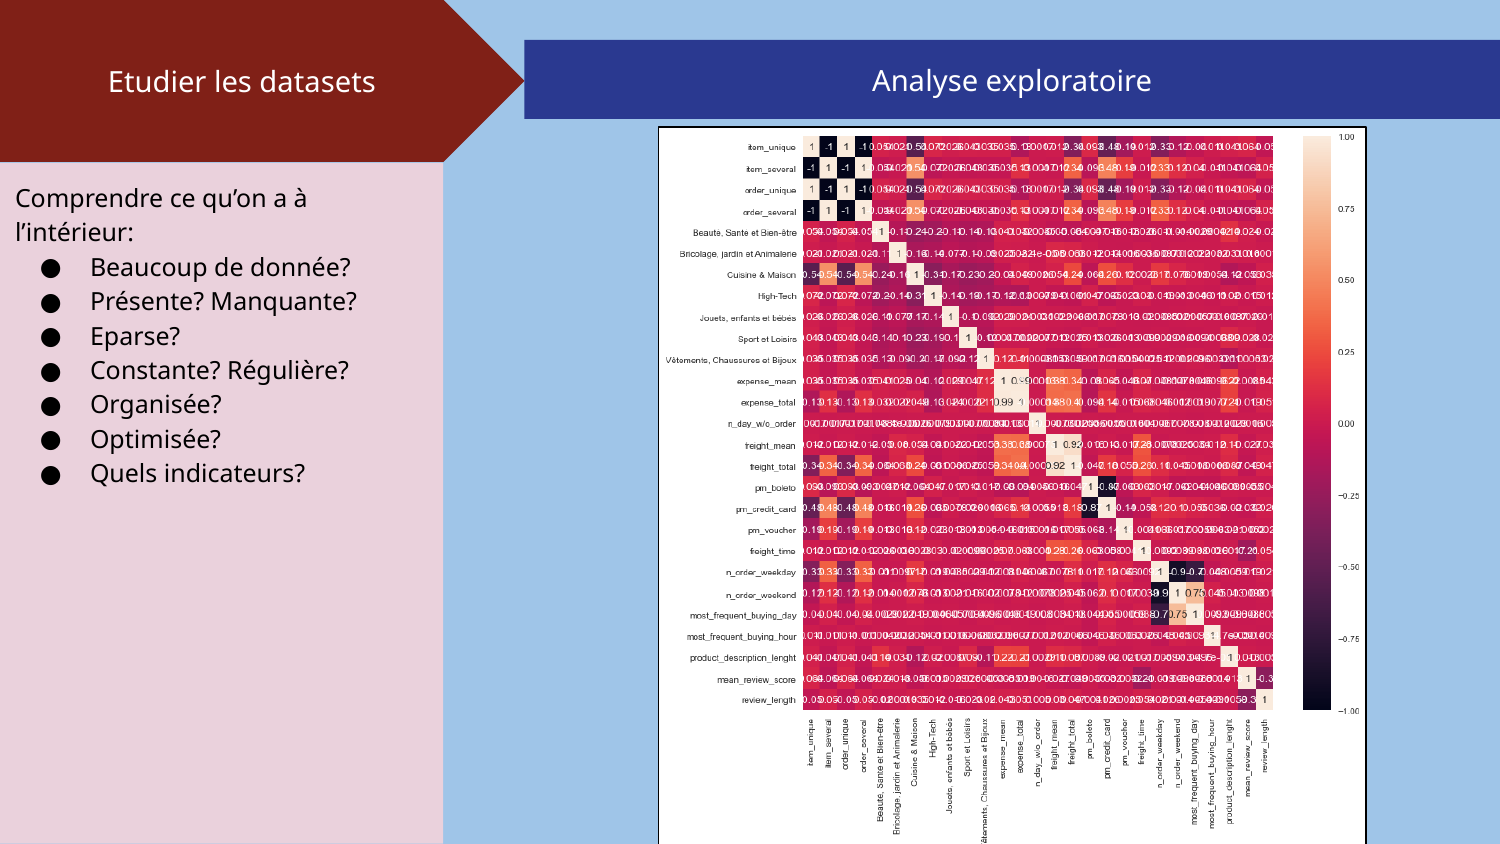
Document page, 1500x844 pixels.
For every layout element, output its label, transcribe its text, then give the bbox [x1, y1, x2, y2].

text_box Analyse exploratoire [529, 39, 1500, 119]
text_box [0, 0, 525, 844]
picture [658, 127, 1366, 844]
